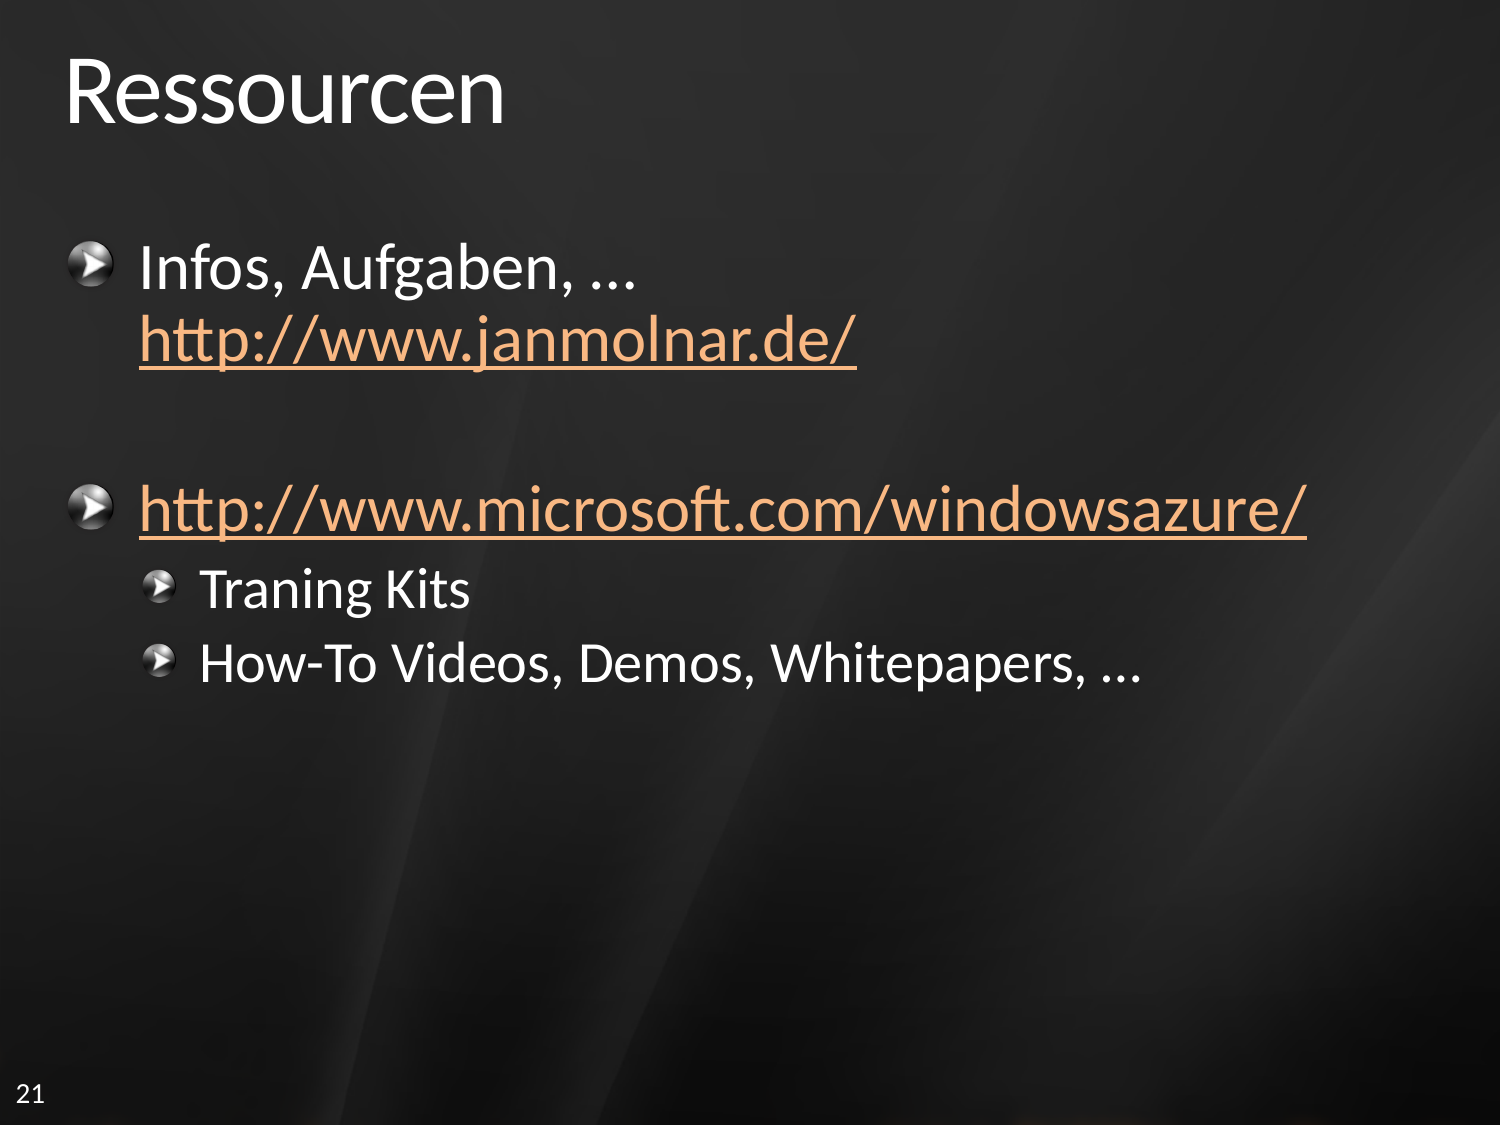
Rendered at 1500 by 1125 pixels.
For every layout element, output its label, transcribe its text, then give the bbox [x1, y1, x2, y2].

title Ressourcen [63, 37, 1438, 147]
picture [0, 0, 1500, 1125]
list Infos, Aufgaben, … http://www.janmolnar.de/ http://www.microsoft.com/windowsazure/ Traning Kits How-To Videos, Demos, Whitepapers, … [62, 231, 1438, 711]
